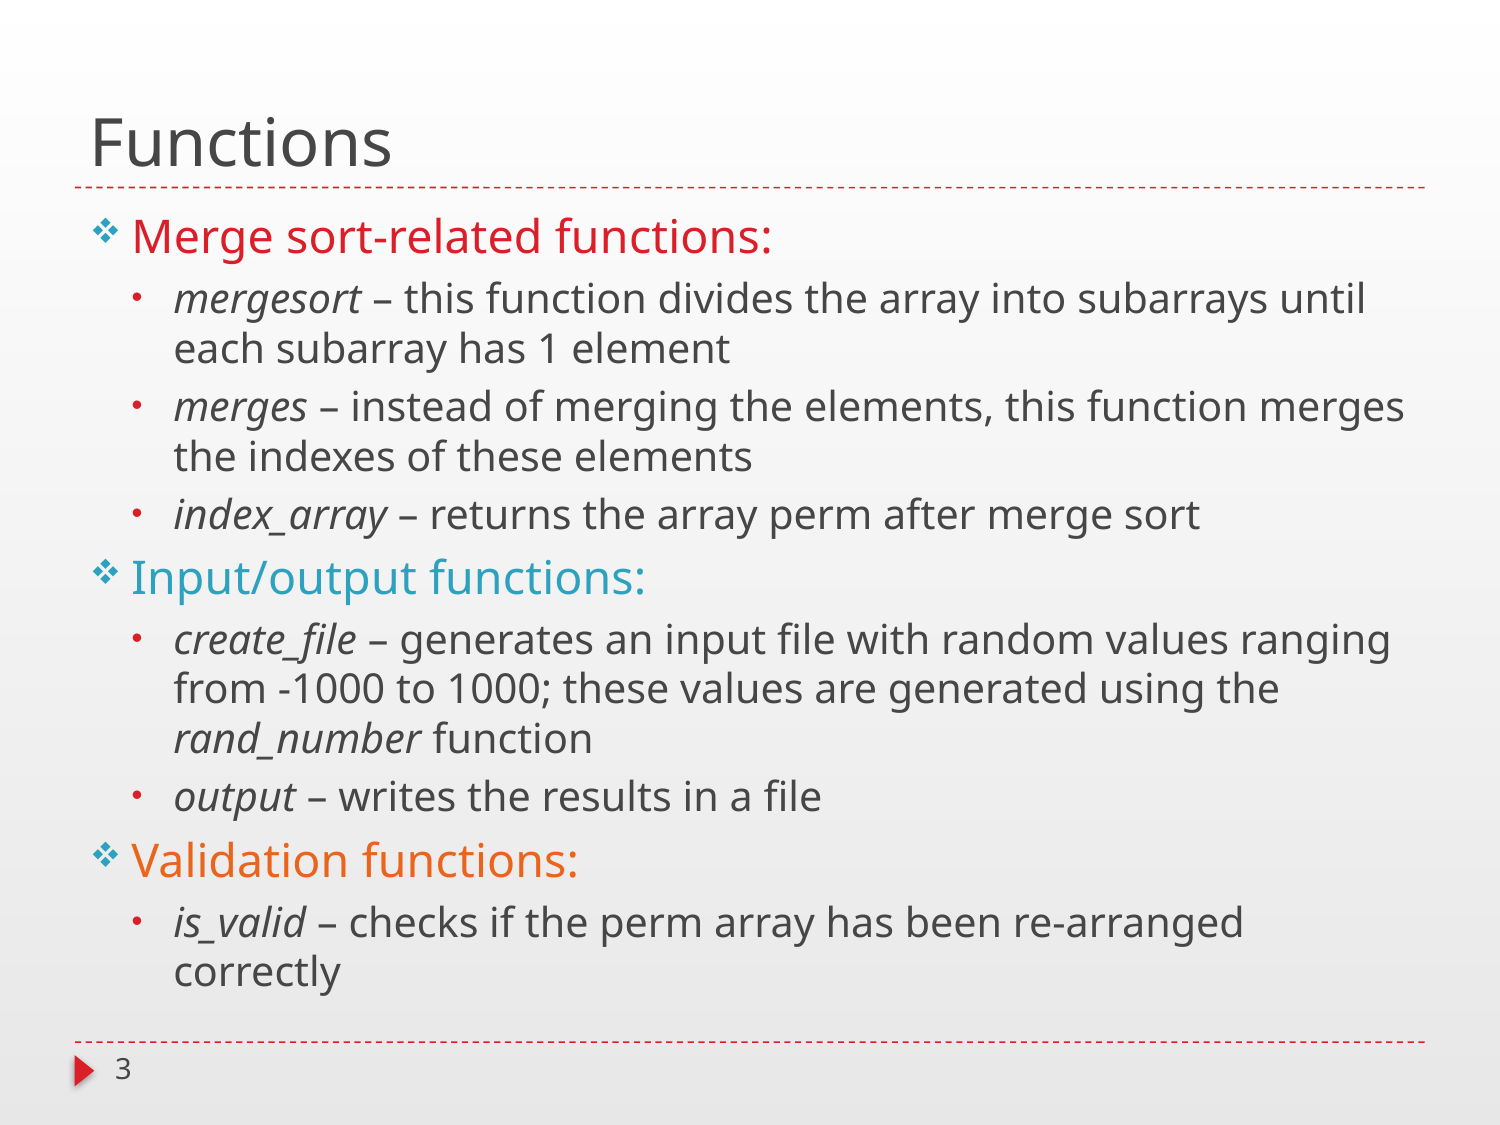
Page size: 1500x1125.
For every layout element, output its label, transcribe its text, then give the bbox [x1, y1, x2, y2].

list Merge sort-related functions: mergesort – this function divides the array into subarrays until each subarray has 1 element merges – instead of merging the elements, this function merges the indexes of these elements index_array – returns the array perm after merge sort Input/output functions: create_file – generates an input file with random values ranging from -1000 to 1000; these values are generated using the rand_number function output – writes the results in a file Validation functions: is_valid – checks if the perm array has been re-arranged correctly [75, 200, 1425, 1010]
title Functions [75, 24, 1425, 188]
slide_number 3 [100, 1042, 426, 1103]
